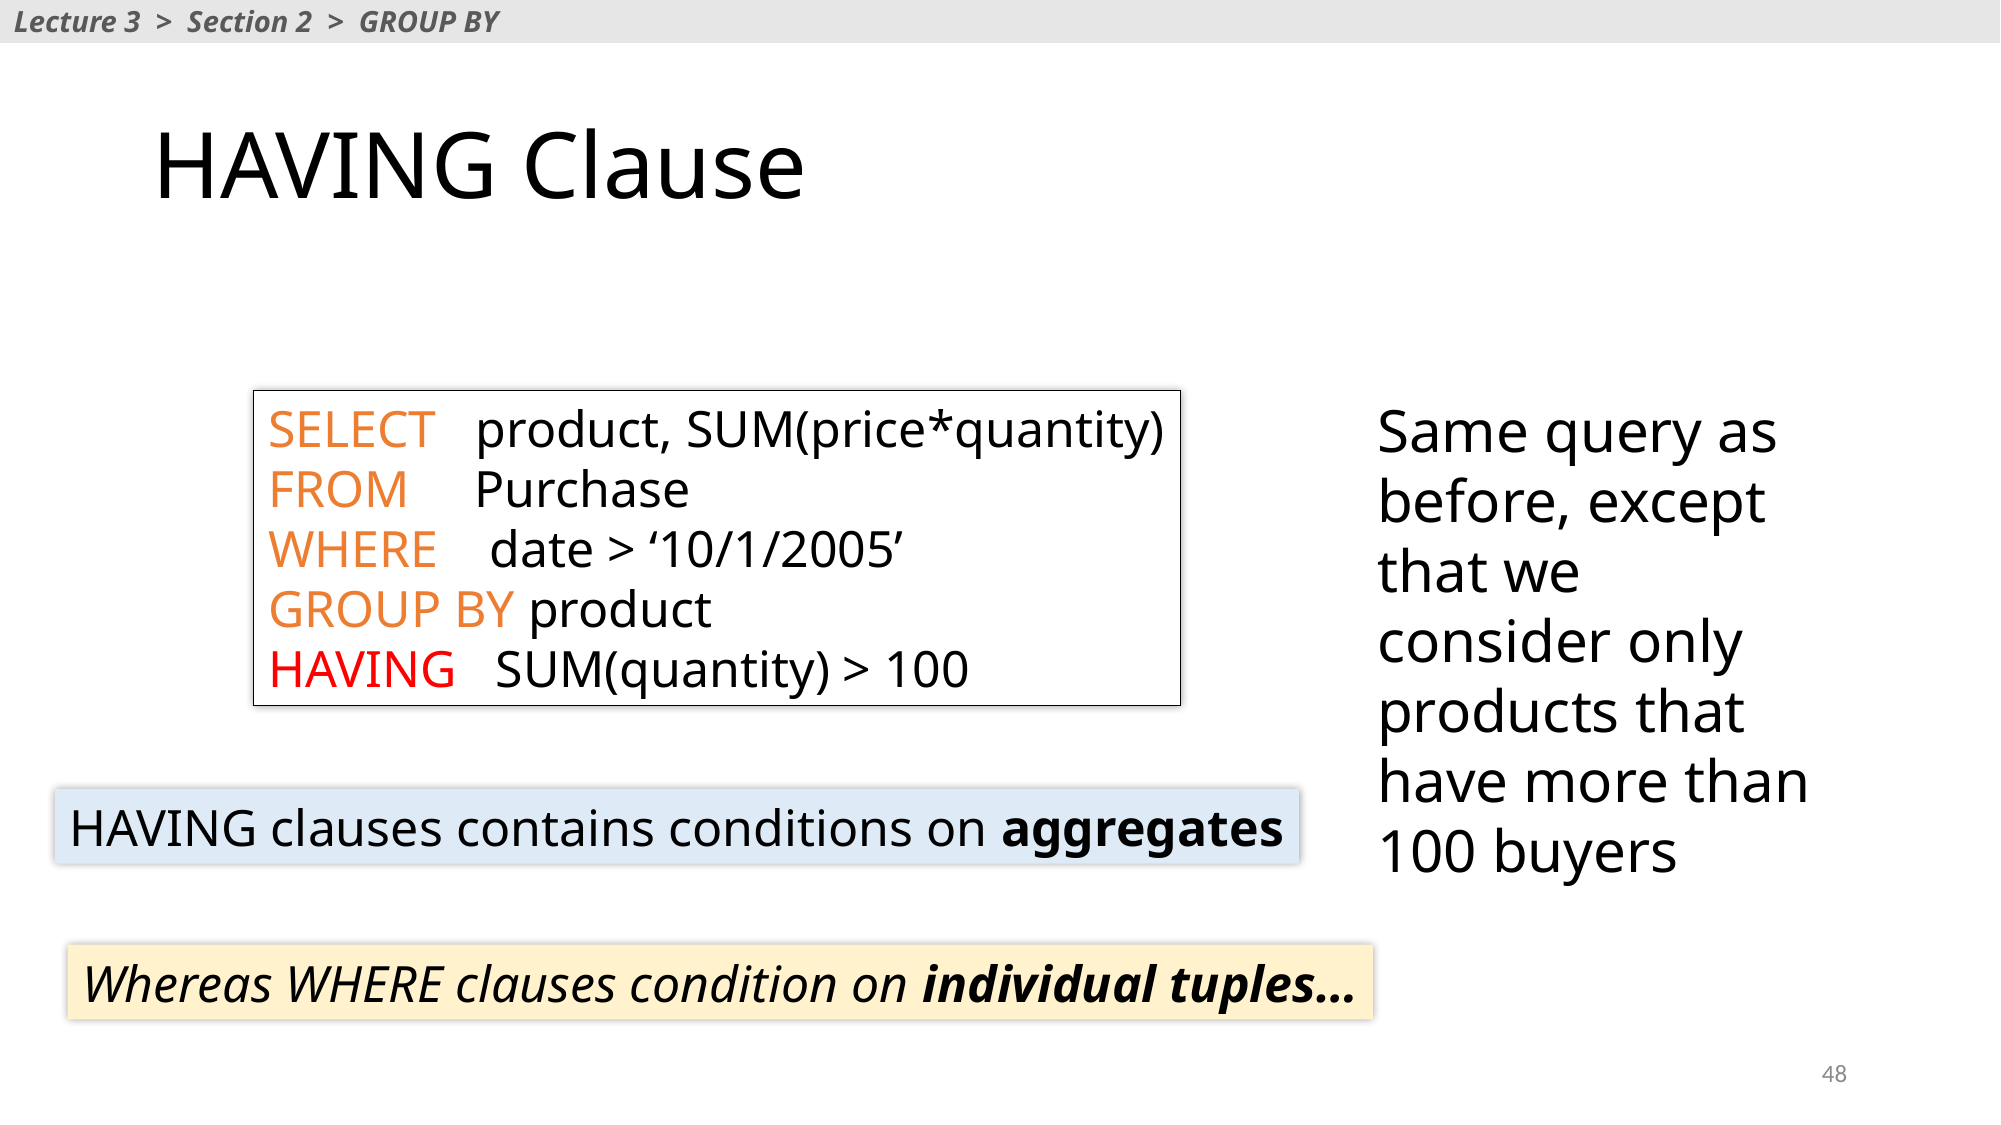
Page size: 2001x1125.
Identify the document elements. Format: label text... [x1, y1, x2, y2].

text_box Same query as before, except that we consider only products that have more than 100 buyers [1362, 387, 1844, 892]
title HAVING Clause [137, 59, 1863, 278]
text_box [0, 0, 2000, 47]
text_box HAVING clauses contains conditions on aggregates [54, 788, 1299, 864]
slide_number 48 [1412, 1042, 1863, 1103]
text_box Whereas WHERE clauses condition on individual tuples… [67, 944, 1373, 1020]
text_box SELECT product, SUM(price*quantity) FROM Purchase WHERE date > ‘10/1/2005’ GROUP BY product HAVING SUM(quantity) > 100 [253, 390, 1181, 706]
